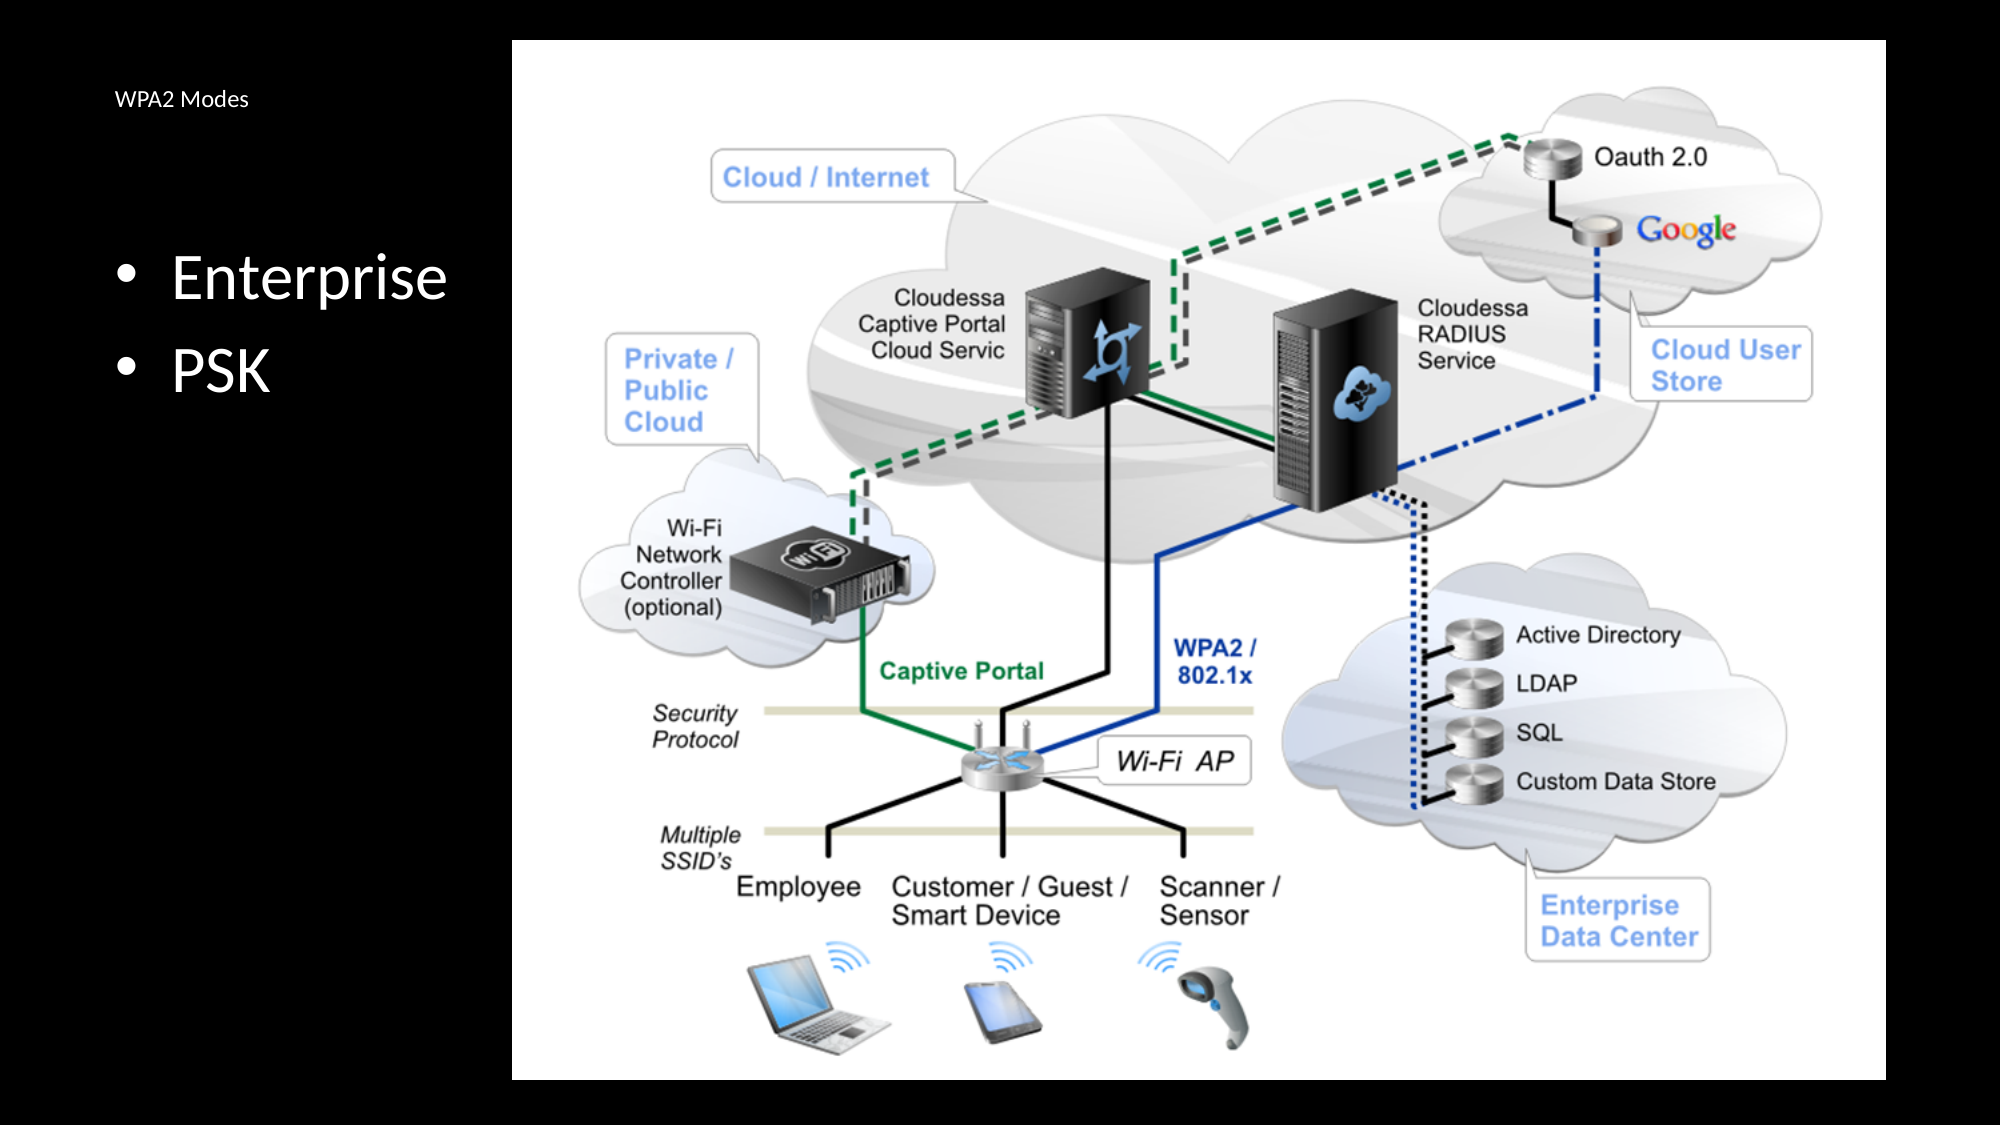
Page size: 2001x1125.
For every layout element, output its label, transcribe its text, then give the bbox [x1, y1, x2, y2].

title WPA2 Modes [1890, 45, 1900, 150]
picture [512, 40, 1886, 1081]
list Enterprise PSK [99, 224, 507, 1005]
list Enterprise PSK [1890, 224, 1900, 1005]
title WPA2 Modes [99, 45, 508, 150]
